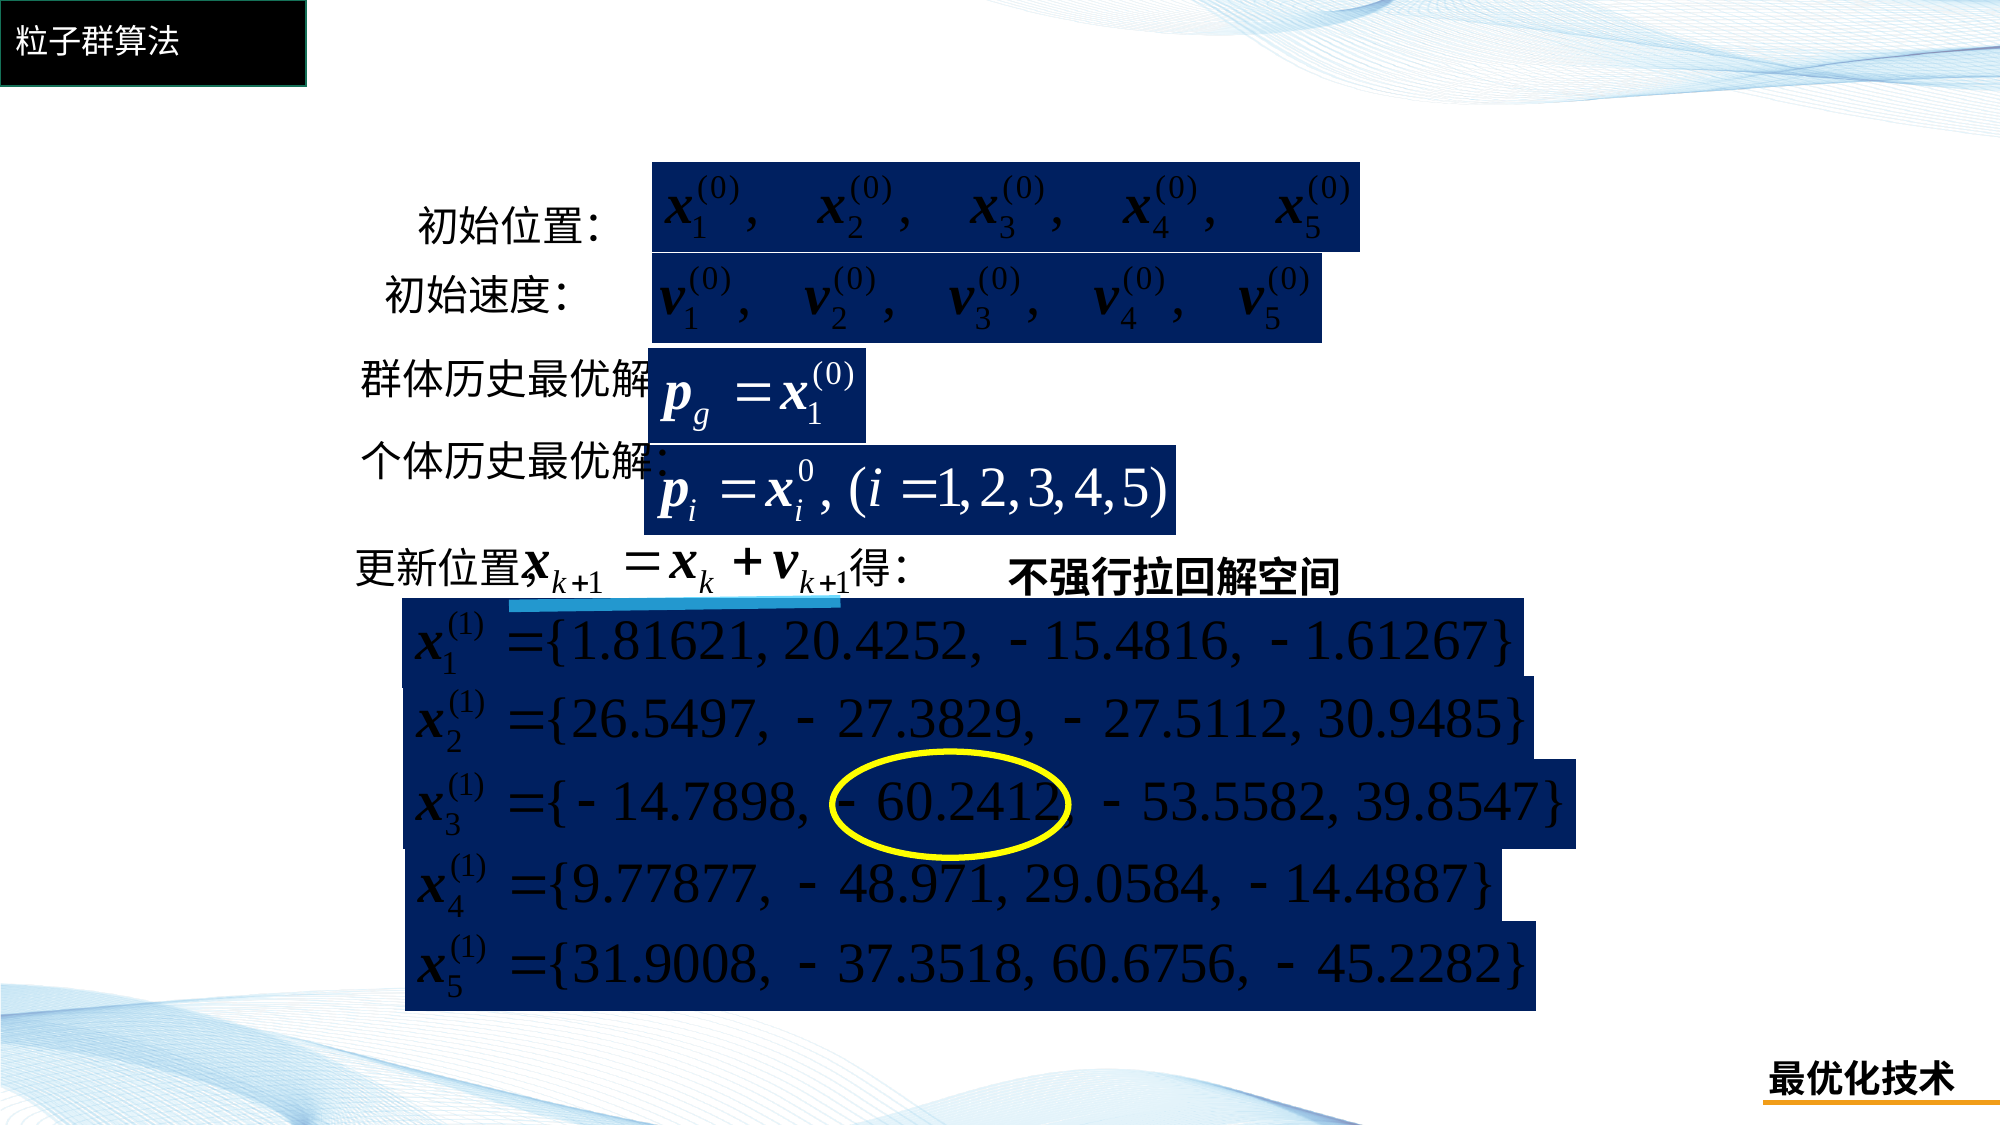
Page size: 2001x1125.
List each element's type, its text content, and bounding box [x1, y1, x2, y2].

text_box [404, 840, 1502, 920]
text_box 个体历史最优解： [345, 427, 647, 492]
picture [885, 1, 1999, 148]
picture [2, 977, 1590, 1125]
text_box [404, 920, 1536, 1012]
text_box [403, 675, 1535, 758]
text_box 更新位置， 得： [861, 536, 949, 597]
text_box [651, 253, 1323, 344]
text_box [651, 161, 1361, 253]
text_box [402, 758, 1577, 849]
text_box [644, 444, 1177, 536]
text_box 不强行拉回解空间 [992, 543, 1376, 597]
text_box 初始位置： [402, 191, 651, 257]
text_box 更新位置， 得： [339, 534, 509, 600]
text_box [509, 521, 861, 608]
text_box 初始速度： [369, 261, 637, 326]
title 粒子群算法 [0, 0, 1725, 86]
text_box 群体历史最优解： [345, 345, 738, 411]
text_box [402, 597, 1524, 689]
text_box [647, 347, 867, 444]
